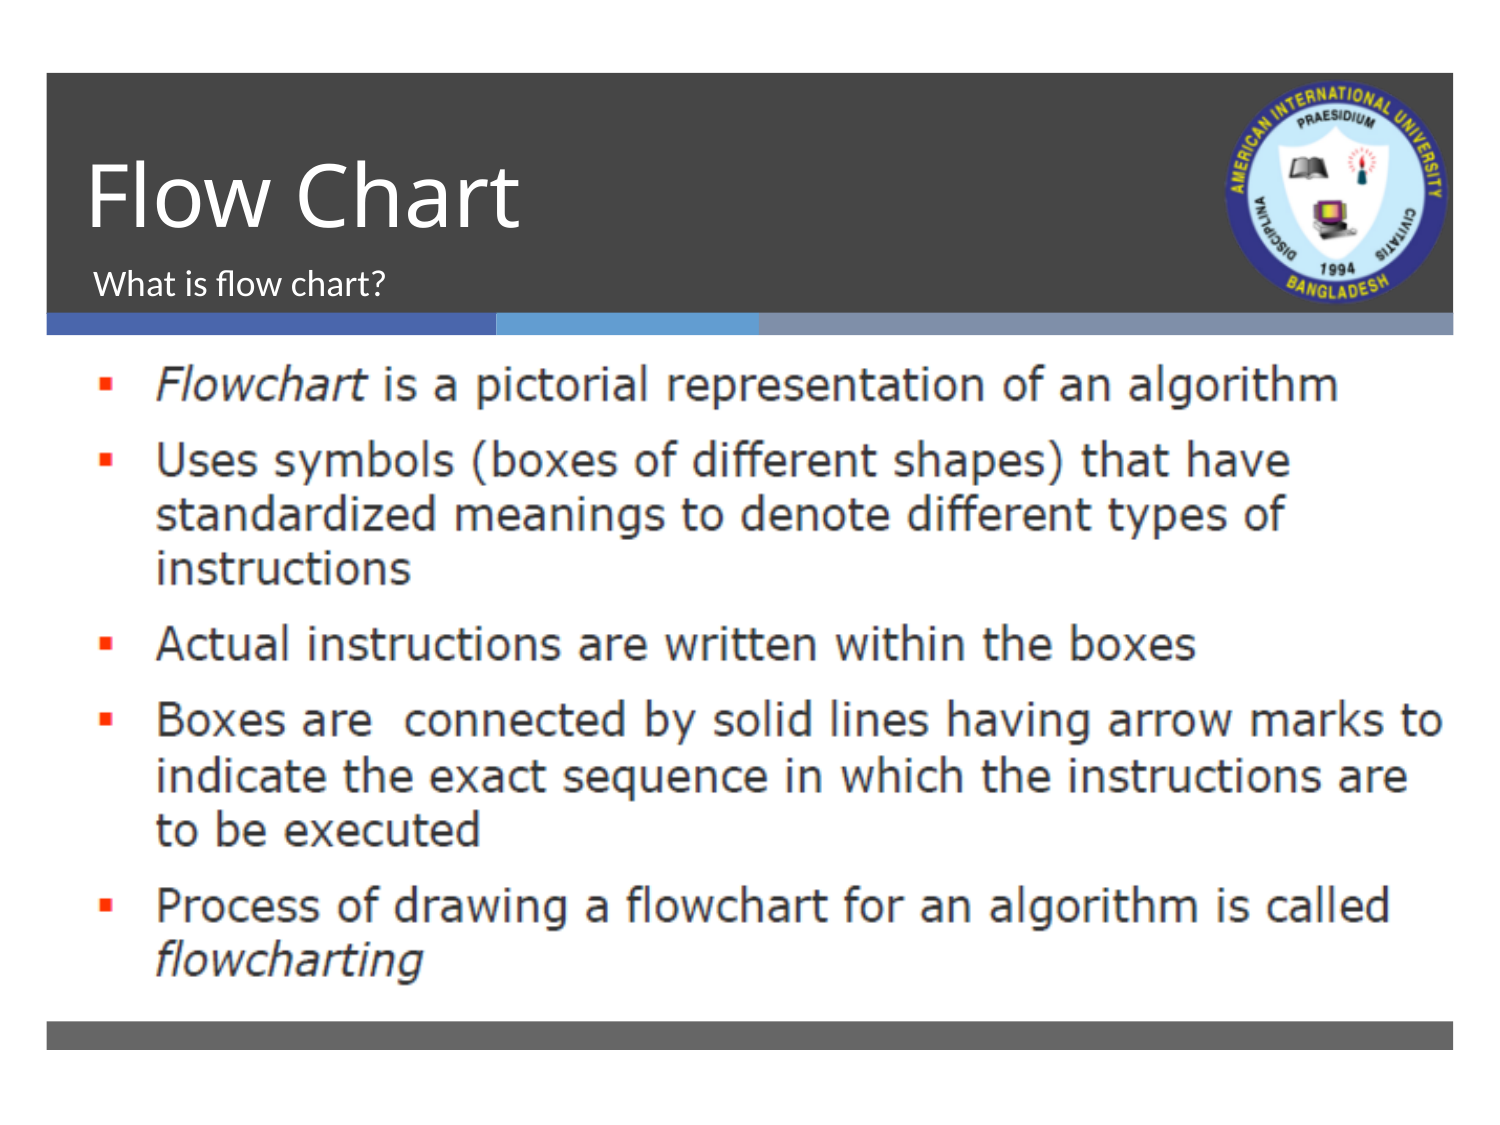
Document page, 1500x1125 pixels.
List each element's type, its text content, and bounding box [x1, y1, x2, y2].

picture [1351, 75, 1454, 310]
picture [68, 354, 1470, 1018]
subtitle What is flow chart? [78, 251, 1351, 331]
title Flow Chart [69, 73, 1351, 253]
